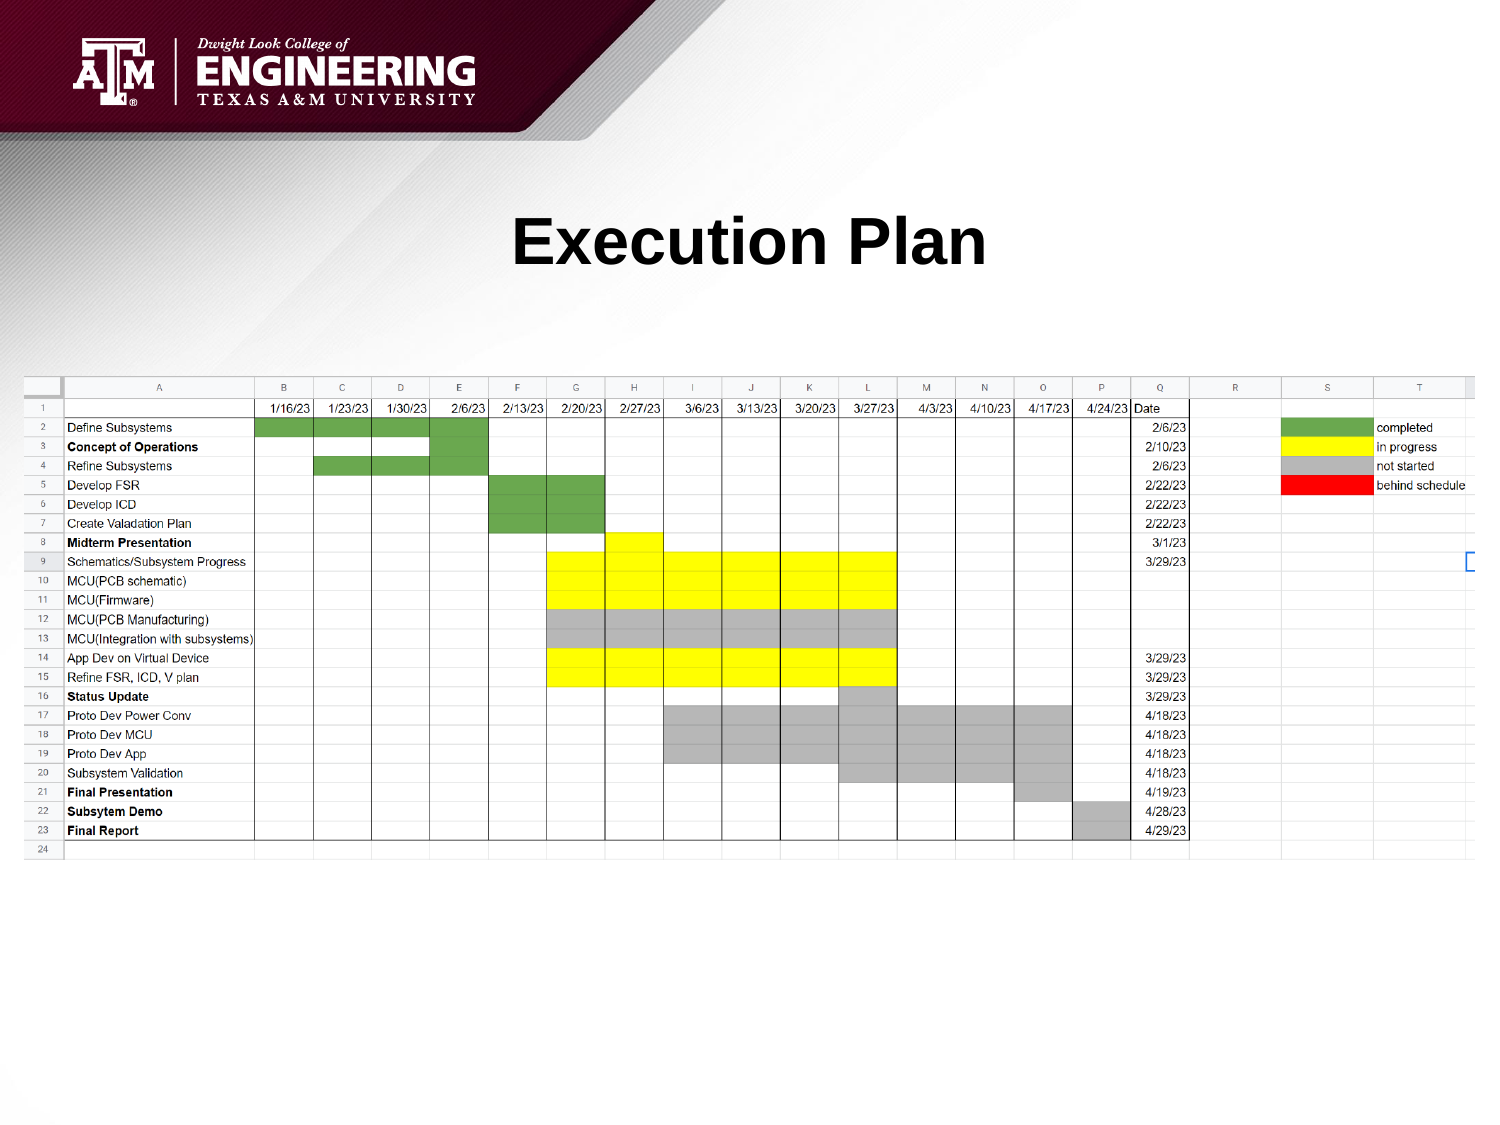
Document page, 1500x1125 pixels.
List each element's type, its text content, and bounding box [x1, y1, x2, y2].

picture [0, 0, 1500, 1125]
title Execution Plan [75, 172, 1425, 304]
